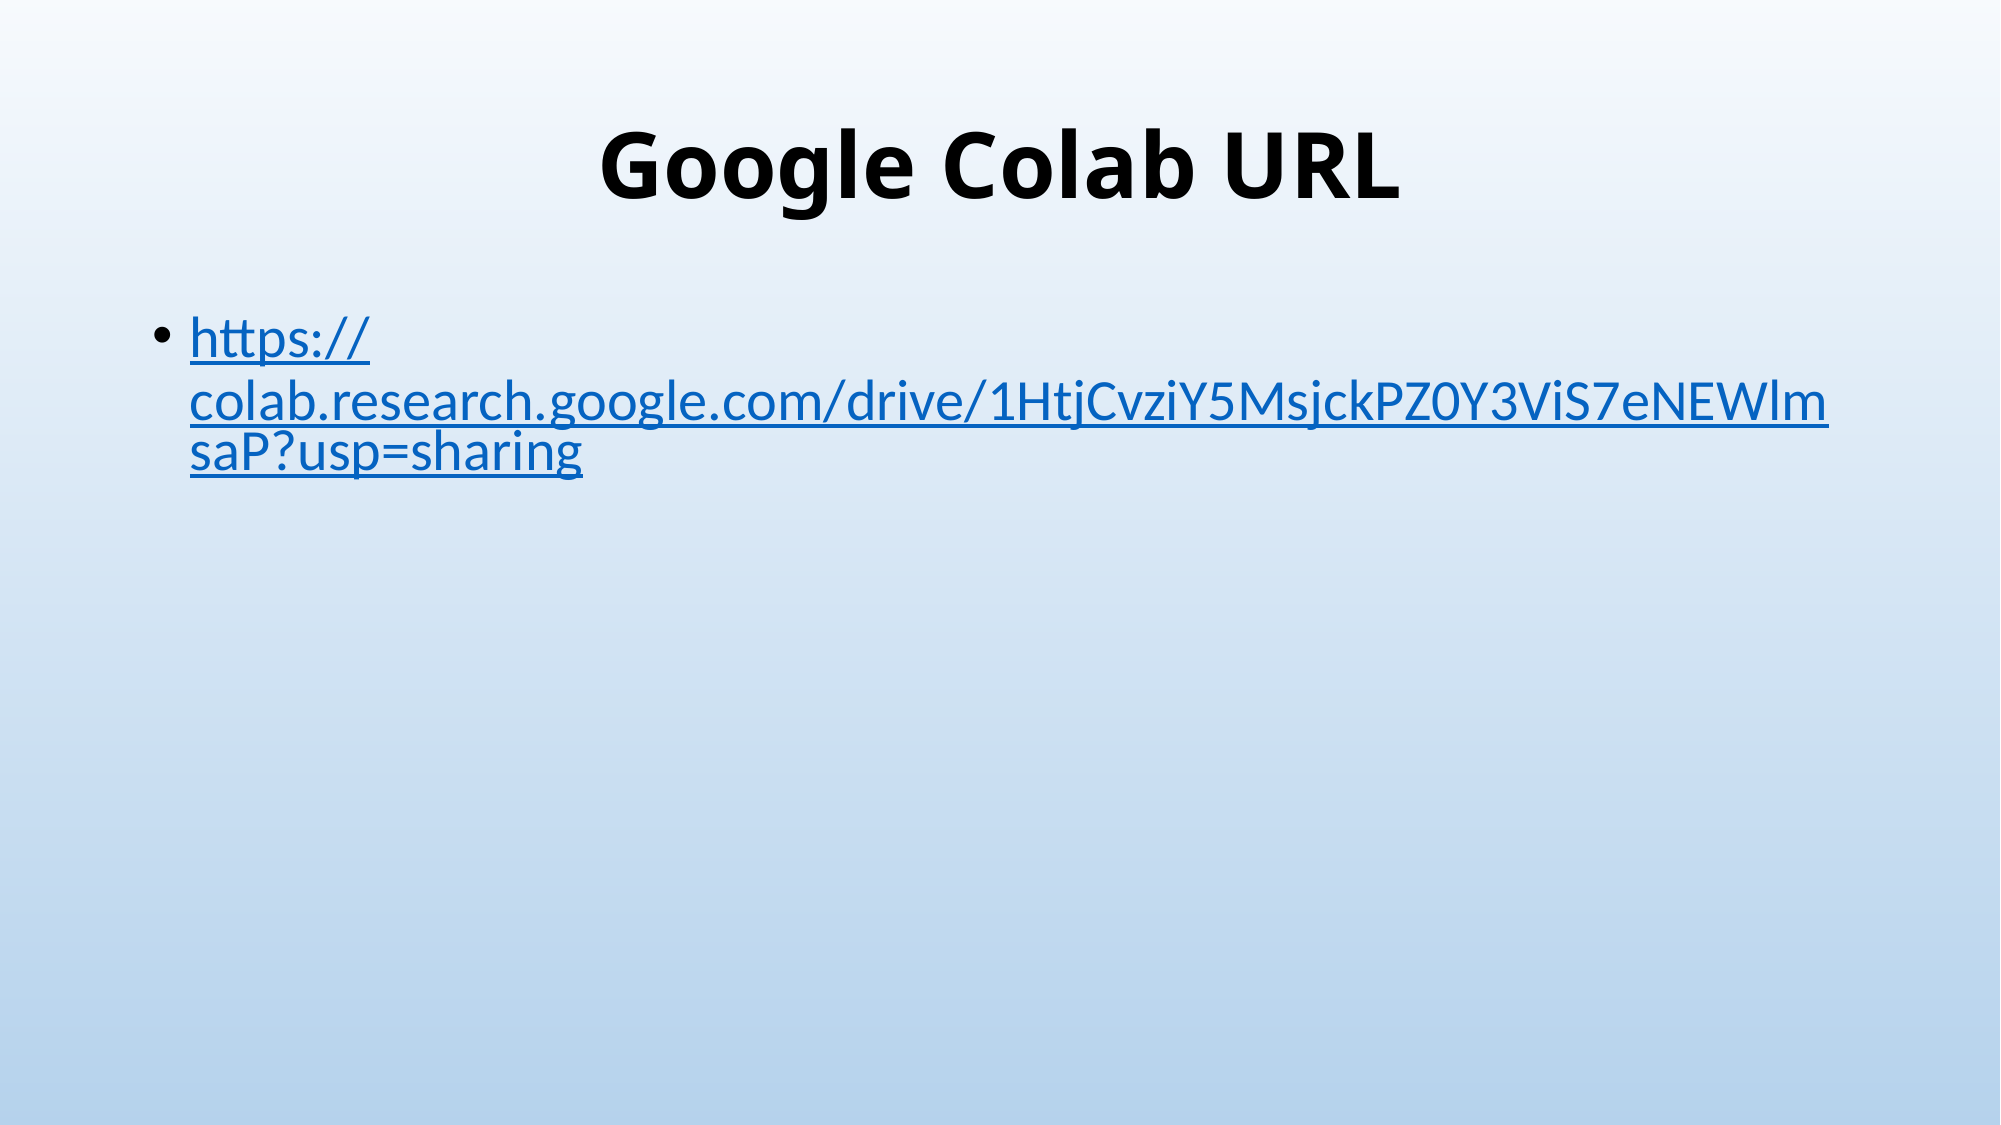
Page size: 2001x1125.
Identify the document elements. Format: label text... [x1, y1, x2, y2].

list https://colab.research.google.com/drive/1HtjCvziY5MsjckPZ0Y3ViS7eNEWlmsaP?usp=sharing [137, 299, 1863, 1014]
title Google Colab URL [137, 59, 1863, 278]
